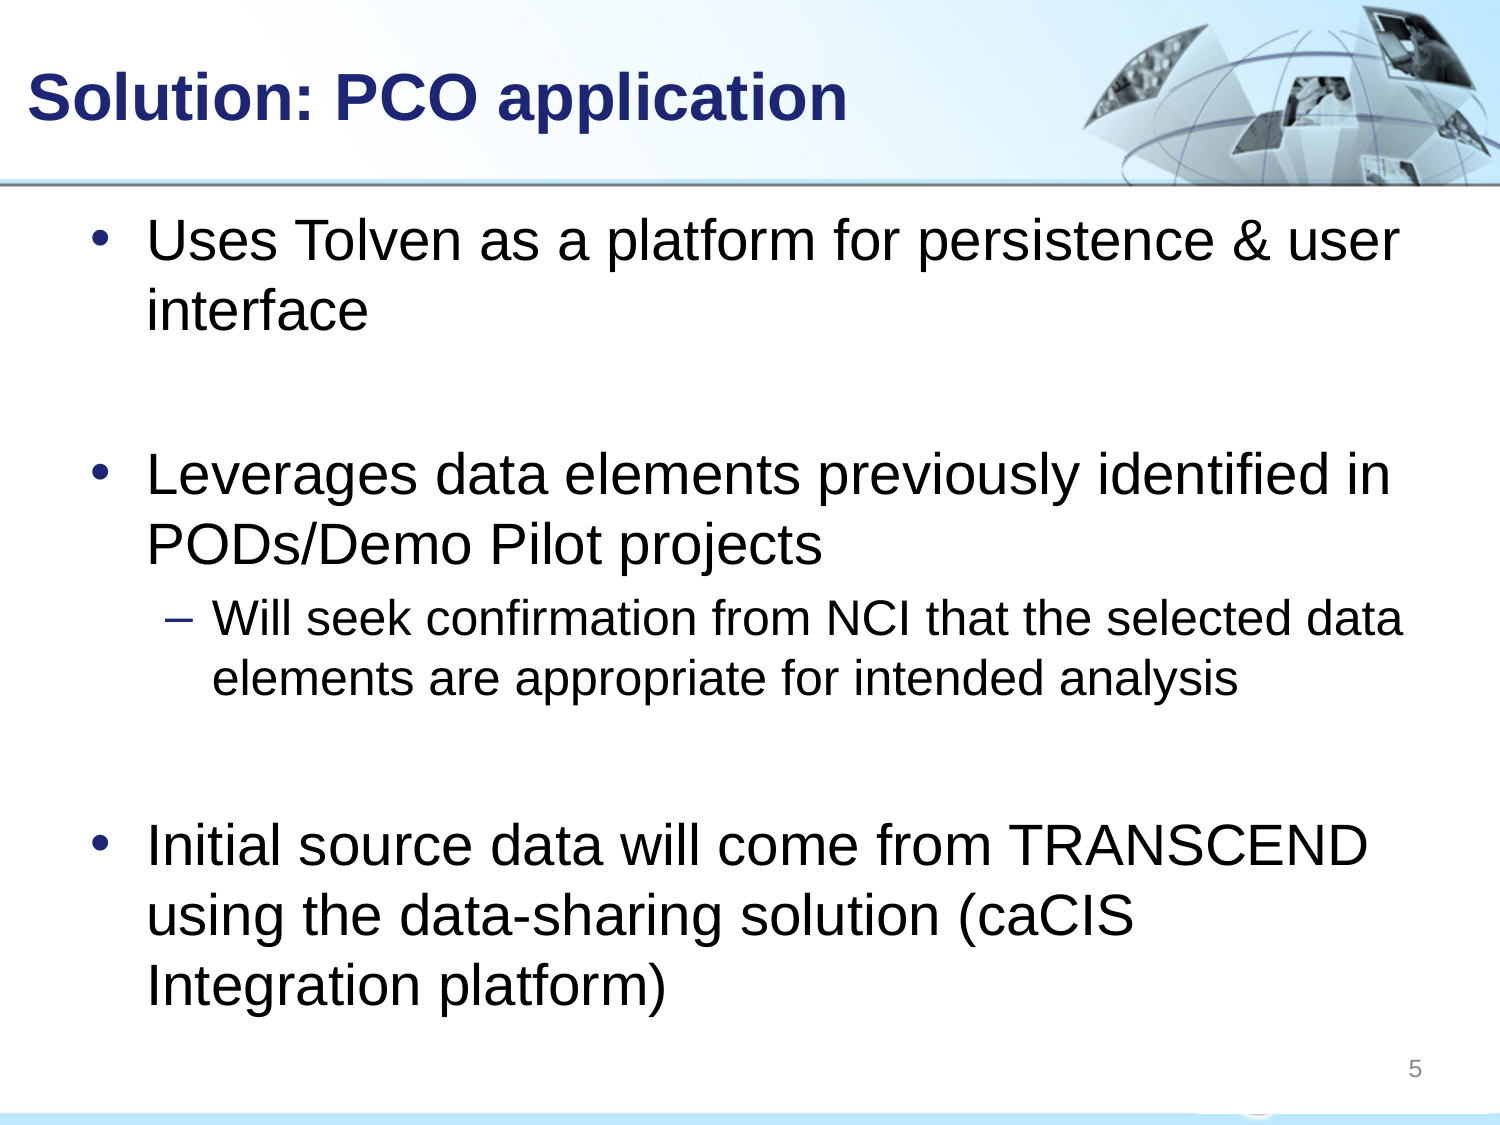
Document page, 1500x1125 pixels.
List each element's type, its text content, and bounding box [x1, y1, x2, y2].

picture [0, 0, 1500, 1125]
list Uses Tolven as a platform for persistence & user interface Leverages data elements previously identified in PODs/Demo Pilot projects Will seek confirmation from NCI that the selected data elements are appropriate for intended analysis Initial source data will come from TRANSCEND using the data-sharing solution (caCIS Integration platform) [74, 194, 1426, 938]
slide_number 5 [1087, 1037, 1438, 1098]
title Solution: PCO application [12, 0, 1076, 188]
